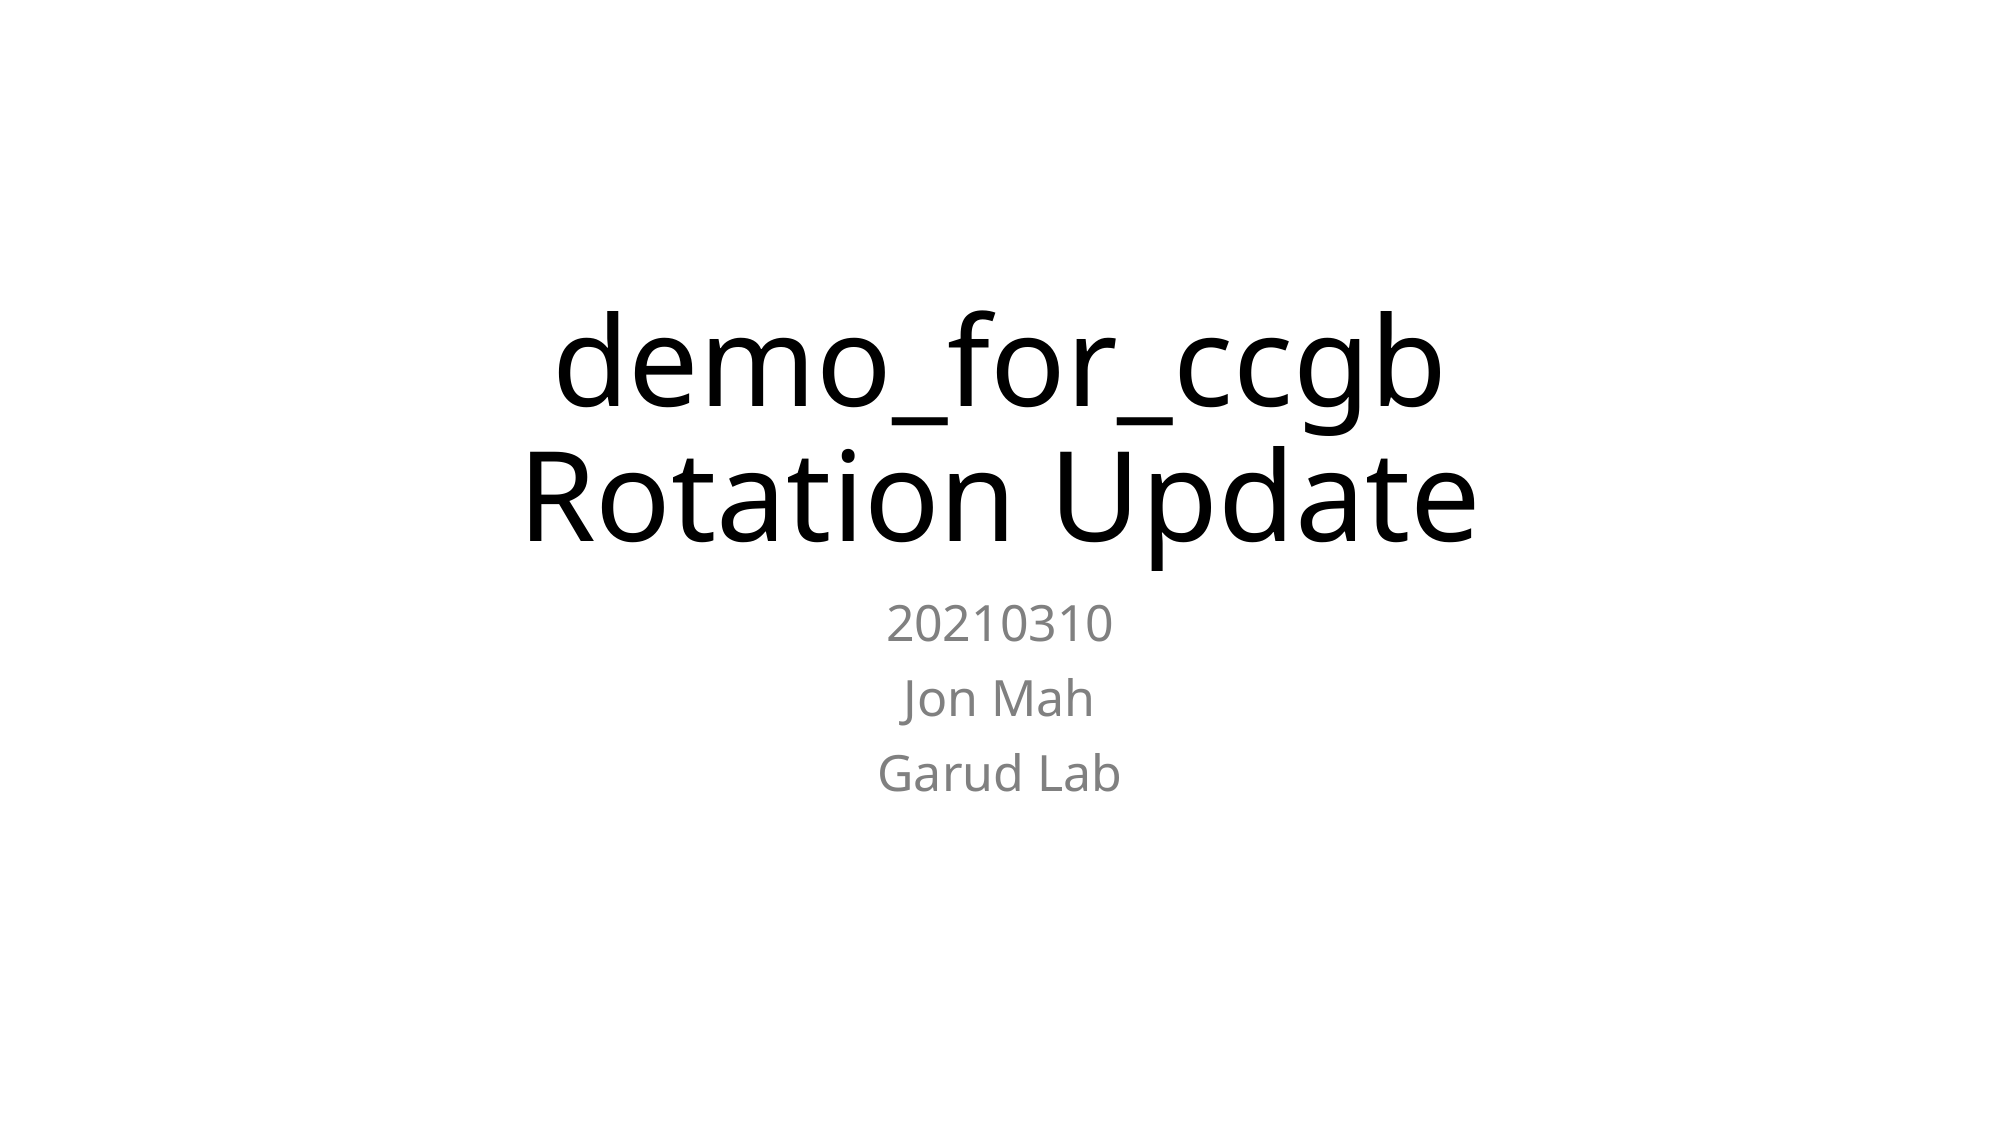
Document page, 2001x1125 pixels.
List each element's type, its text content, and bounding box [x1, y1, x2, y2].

title demo_for_ccgb Rotation Update [249, 184, 1750, 576]
subtitle 20210310 Jon Mah Garud Lab [249, 590, 1750, 863]
